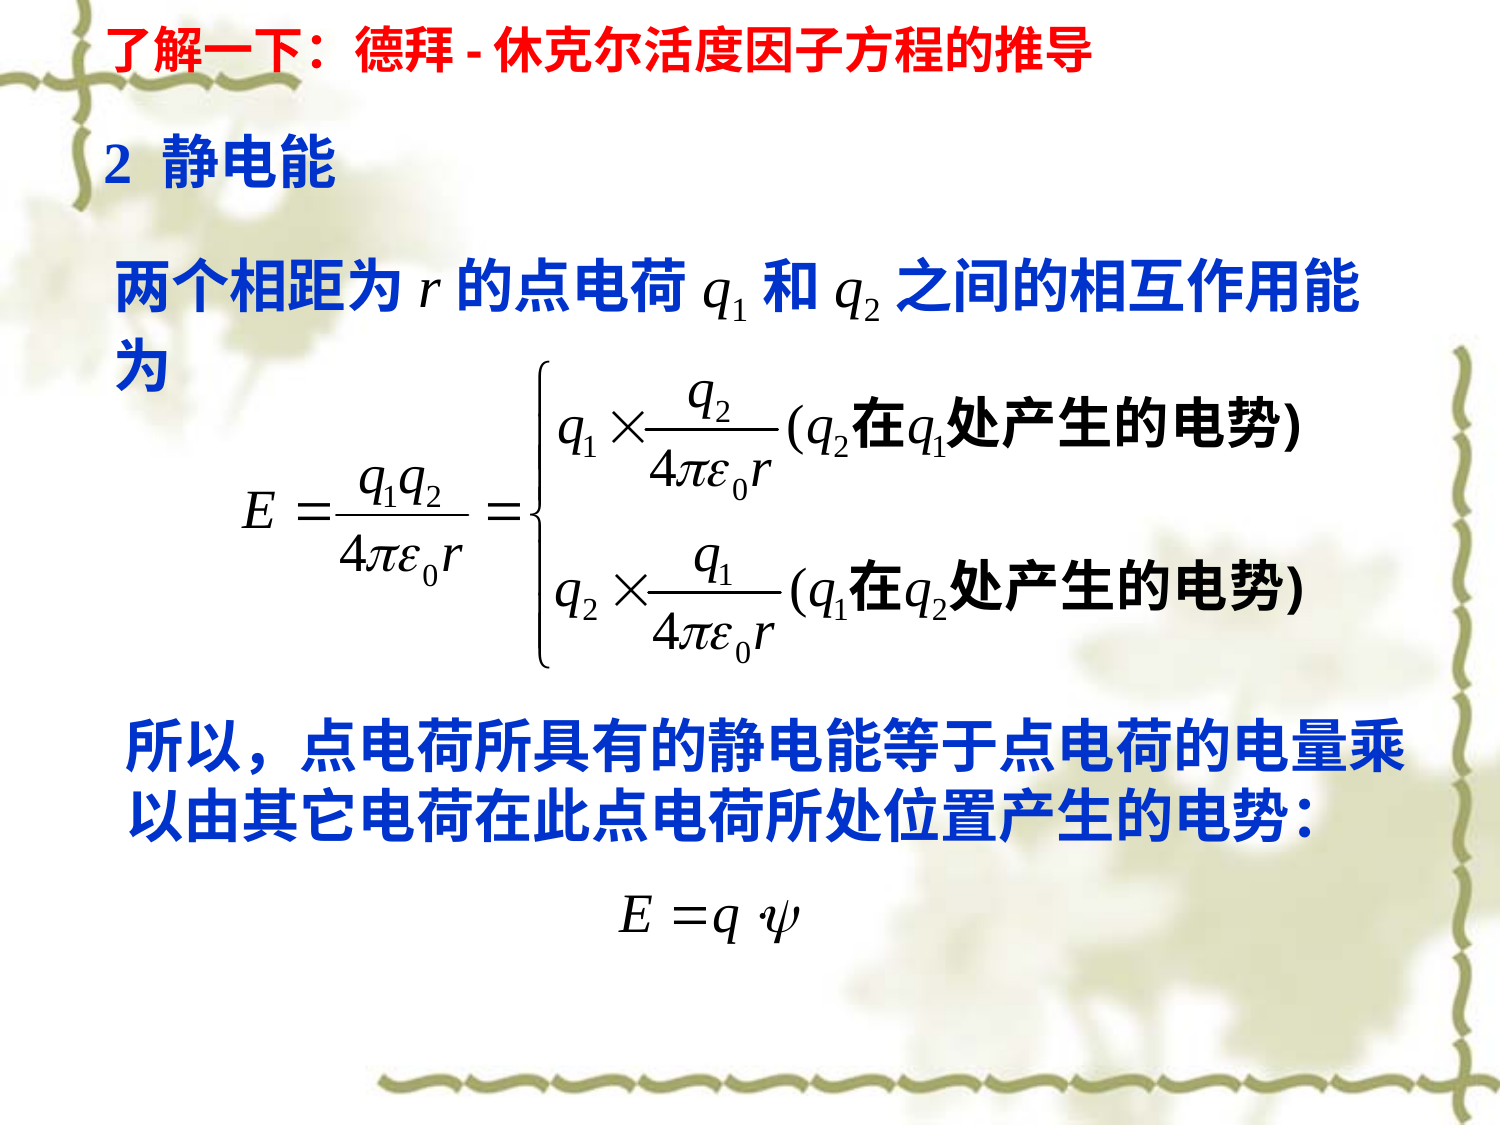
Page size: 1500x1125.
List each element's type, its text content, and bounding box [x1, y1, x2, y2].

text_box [609, 881, 818, 956]
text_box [232, 348, 1317, 682]
text_box 了解一下：德拜-休克尔活度因子方程的推导 [89, 11, 1109, 87]
picture [0, 0, 1500, 1125]
text_box 两个相距为r的点电荷q1和q2之间的相互作用能为 [98, 241, 1397, 406]
text_box 所以，点电荷所具有的静电能等于点电荷的电量乘以由其它电荷在此点电荷所处位置产生的电势： [110, 701, 1439, 857]
text_box 2 静电能 [89, 117, 488, 203]
